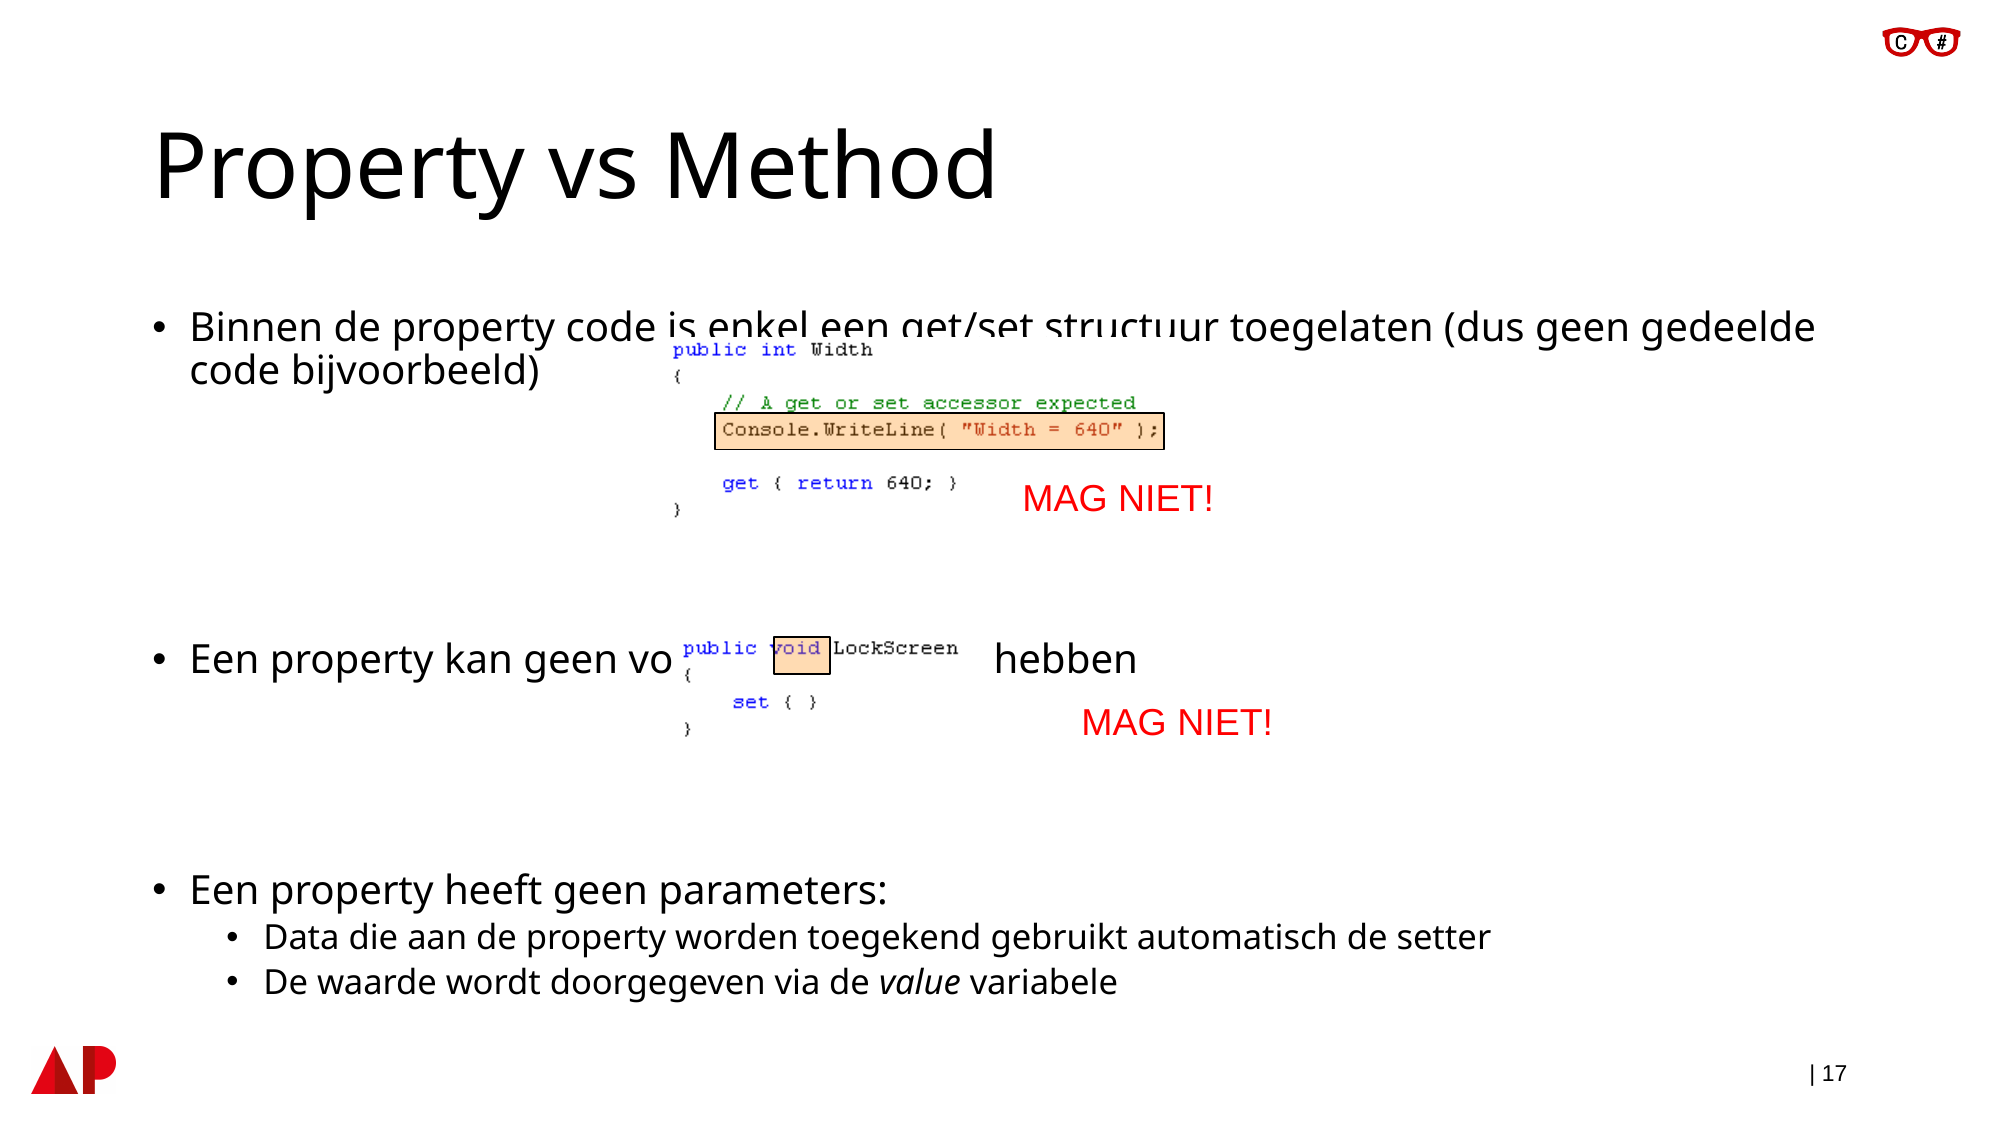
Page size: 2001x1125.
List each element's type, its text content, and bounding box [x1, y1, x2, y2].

text_box MAG NIET! [1066, 691, 1289, 751]
picture [673, 640, 988, 748]
slide_number | 17 [1412, 1042, 1863, 1103]
picture [31, 1046, 116, 1094]
text_box MAG NIET! [1175, 466, 1230, 527]
title Property vs Method [137, 59, 1863, 278]
list Binnen de property code is enkel een get/set structuur toegelaten (dus geen gedeelde code bijvoorbeeld) Een property kan geen void als returntype hebben Een property heeft geen parameters: Data die aan de property worden toegekend gebruikt automatisch de setter De waarde wordt doorgegeven via de value variabele [137, 299, 1863, 1014]
picture [1879, 0, 1964, 85]
picture [669, 337, 1175, 530]
